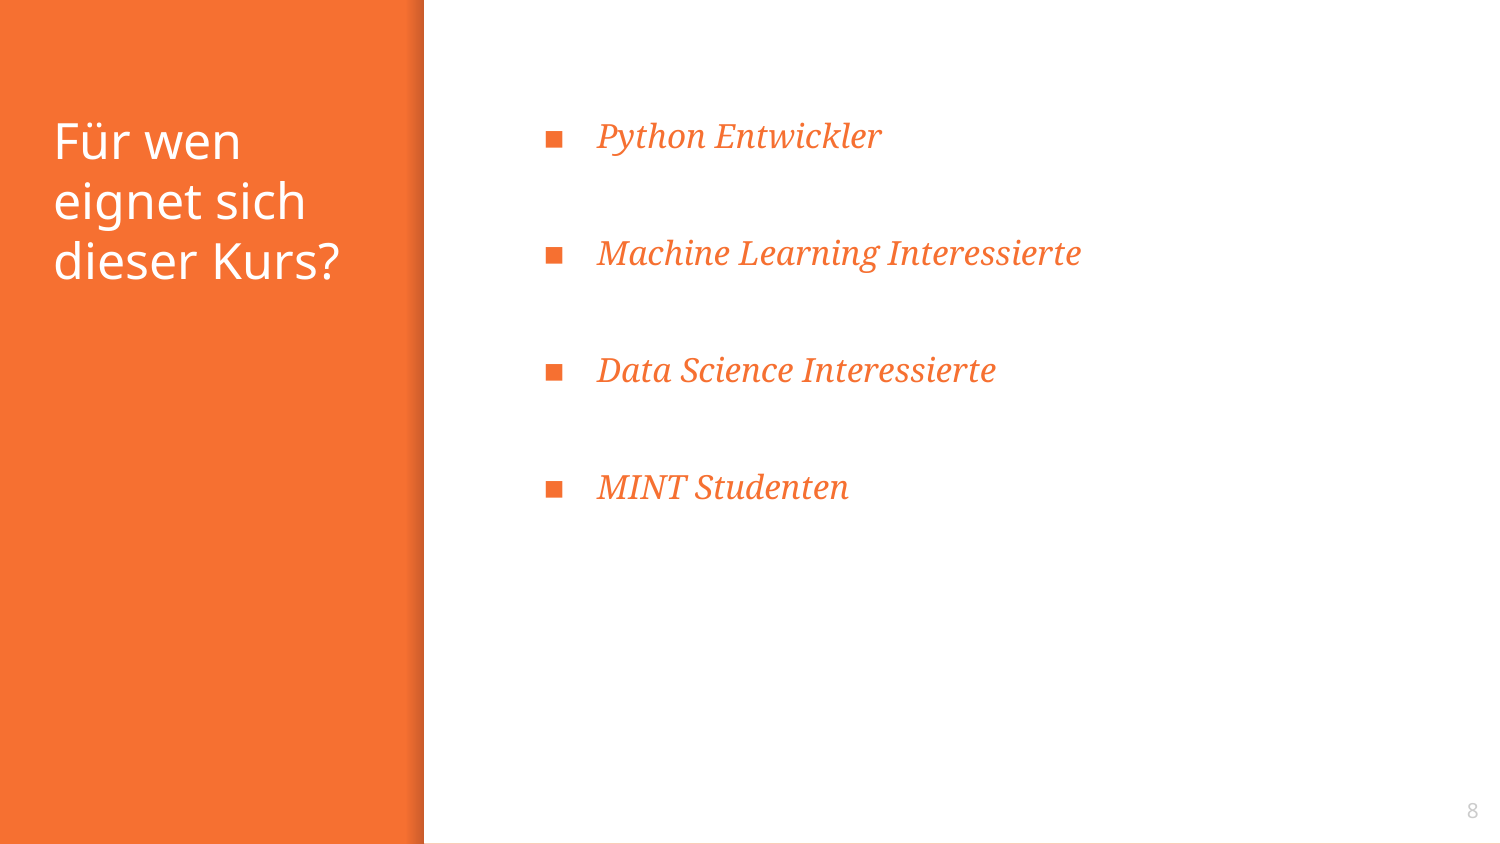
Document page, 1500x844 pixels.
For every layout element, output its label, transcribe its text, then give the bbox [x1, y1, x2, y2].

list Python Entwickler Machine Learning Interessierte Data Science Interessierte MINT Studenten [506, 94, 1425, 293]
slide_number 8 [1403, 779, 1494, 844]
title Für wen eignet sich dieser Kurs? [38, 94, 375, 748]
